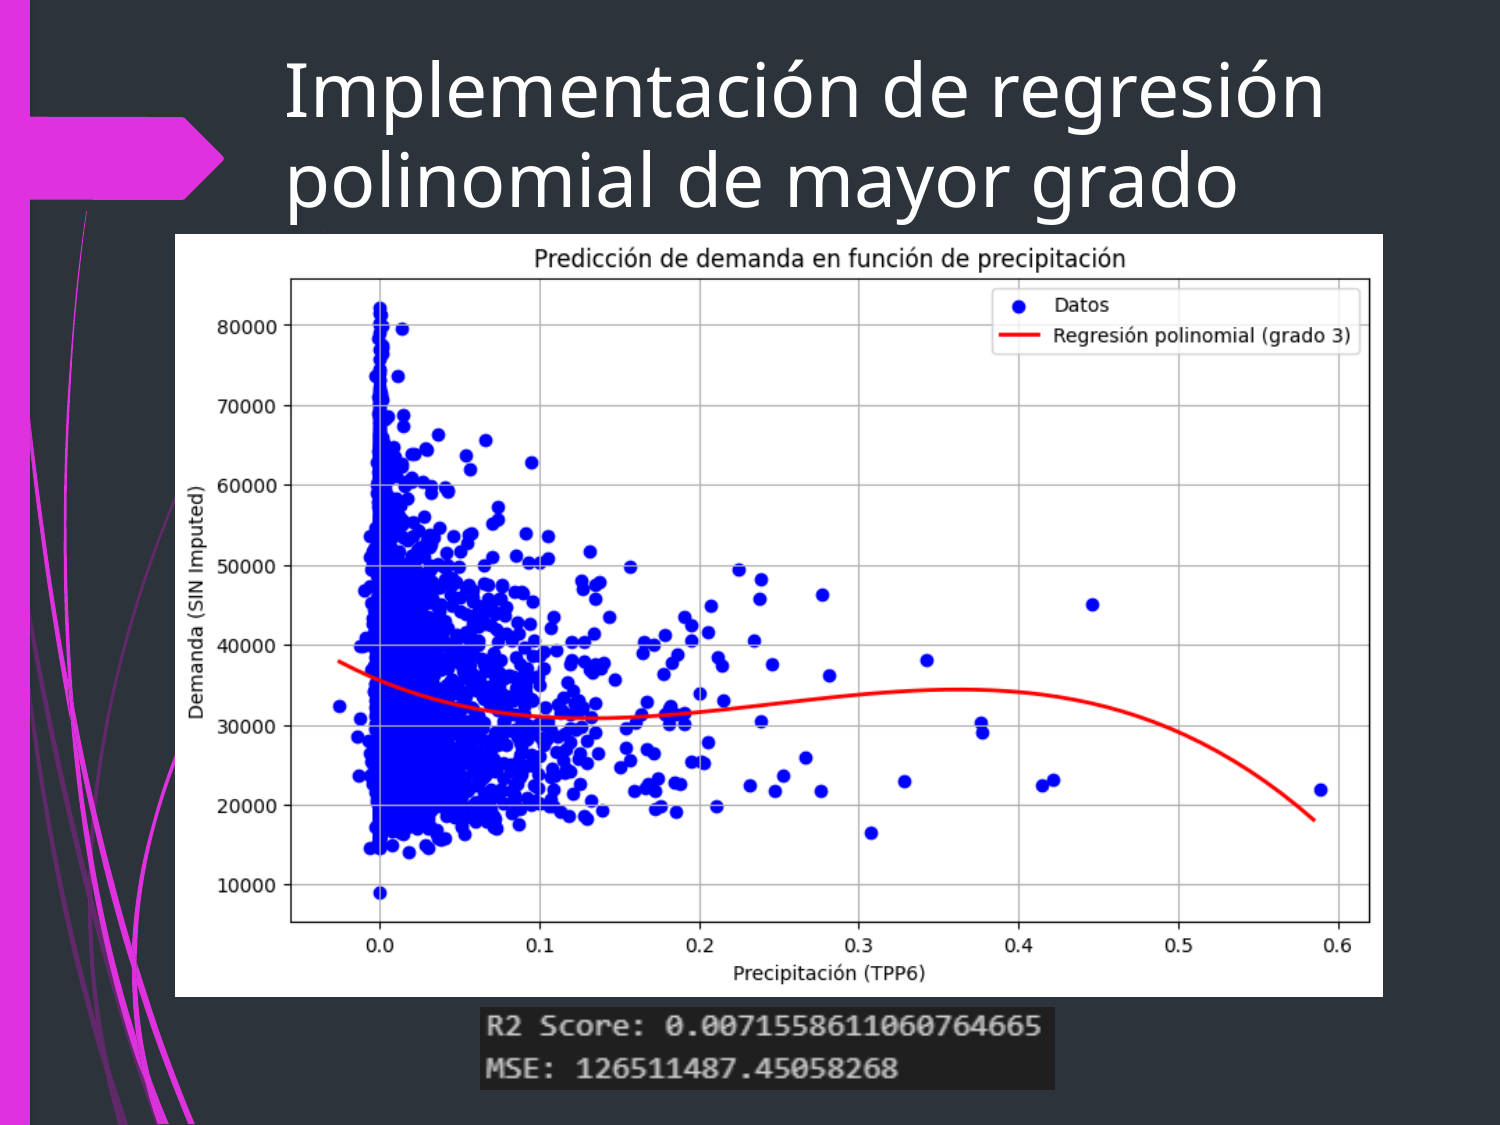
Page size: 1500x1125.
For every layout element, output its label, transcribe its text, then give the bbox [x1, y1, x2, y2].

title Implementación de regresión polinomial de mayor grado [269, 35, 1351, 233]
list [175, 234, 1383, 997]
picture [480, 1007, 1055, 1091]
